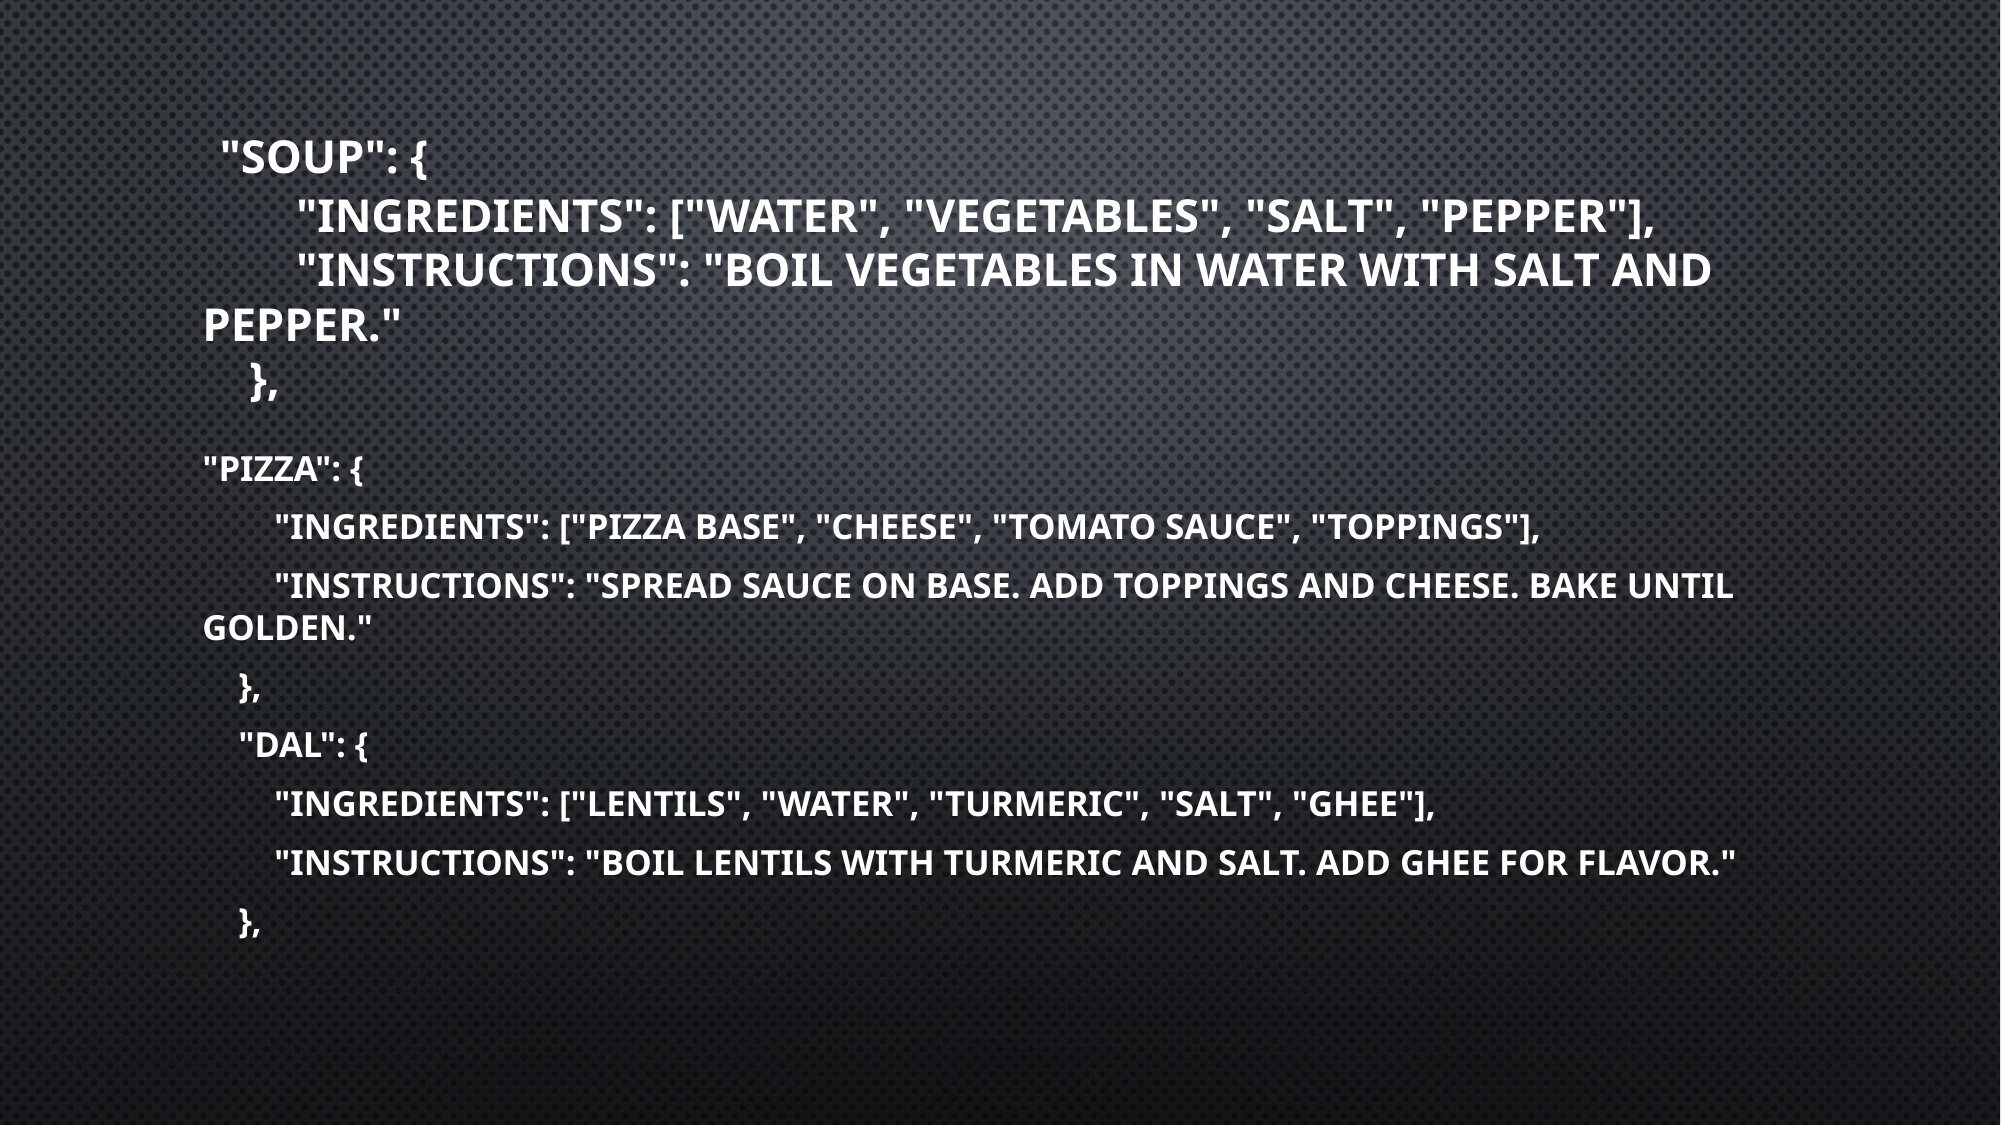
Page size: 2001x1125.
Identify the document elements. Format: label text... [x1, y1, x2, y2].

list "pizza": { "ingredients": ["pizza base", "cheese", "tomato sauce", "toppings"], "instructions": "Spread sauce on base. Add toppings and cheese. Bake until golden." }, "dal": { "ingredients": ["lentils", "water", "turmeric", "salt", "ghee"], "instructions": "Boil lentils with turmeric and salt. Add ghee for flavor." }, [187, 437, 1813, 950]
title "soup": { "ingredients": ["water", "vegetables", "salt", "pepper"], "instructions": "Boil vegetables in water with salt and pepper." }, [187, 99, 1813, 413]
